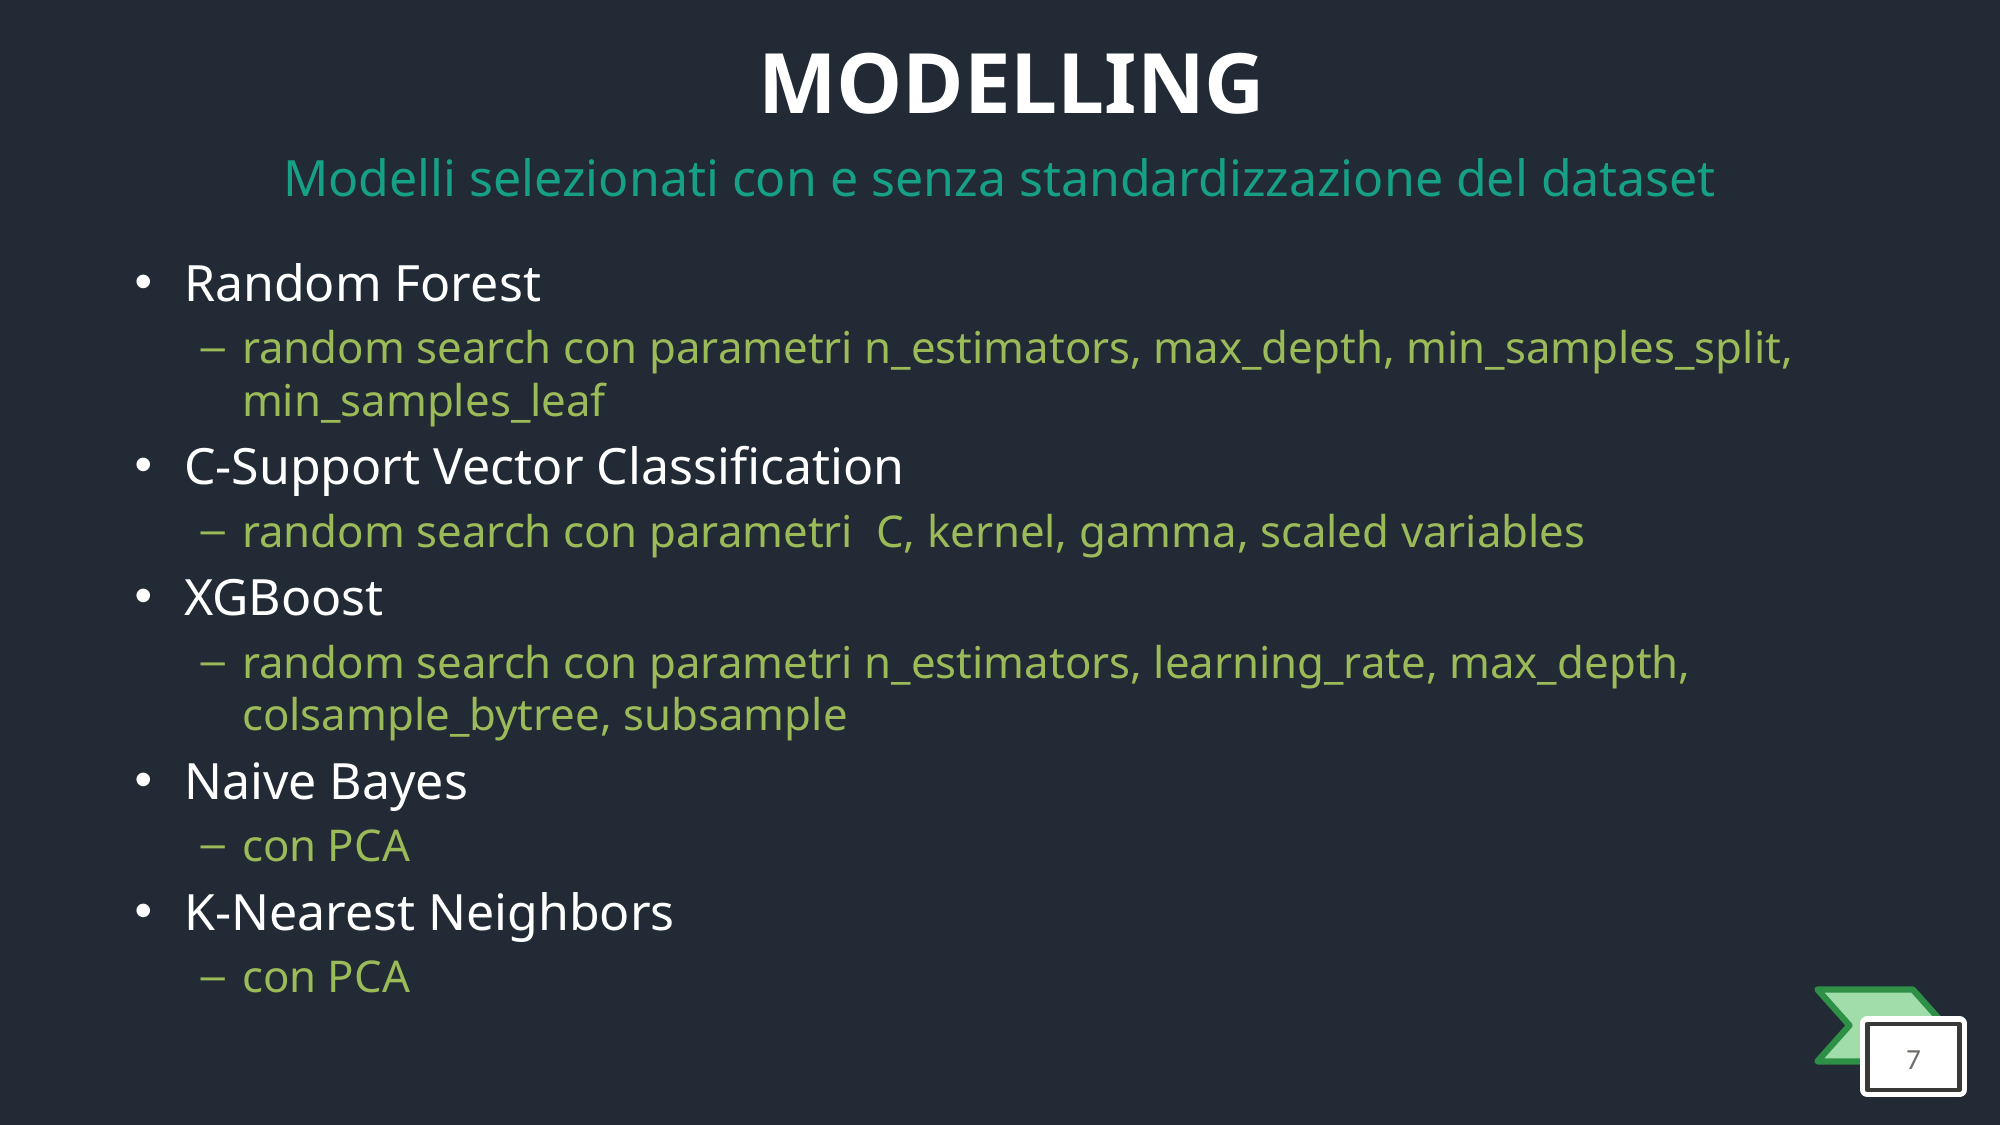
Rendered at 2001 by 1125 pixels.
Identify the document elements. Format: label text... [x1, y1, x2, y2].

subtitle Modelli selezionati con e senza standardizzazione del dataset [102, 138, 1898, 215]
list Random Forest random search con parametri n_estimators, max_depth, min_samples_split, min_samples_leaf C-Support Vector Classification random search con parametri C, kernel, gamma, scaled variables XGBoost random search con parametri n_estimators, learning_rate, max_depth, colsample_bytree, subsample Naive Bayes con PCA K-Nearest Neighbors con PCA [119, 243, 1886, 1014]
title Modelling [102, 22, 1922, 139]
